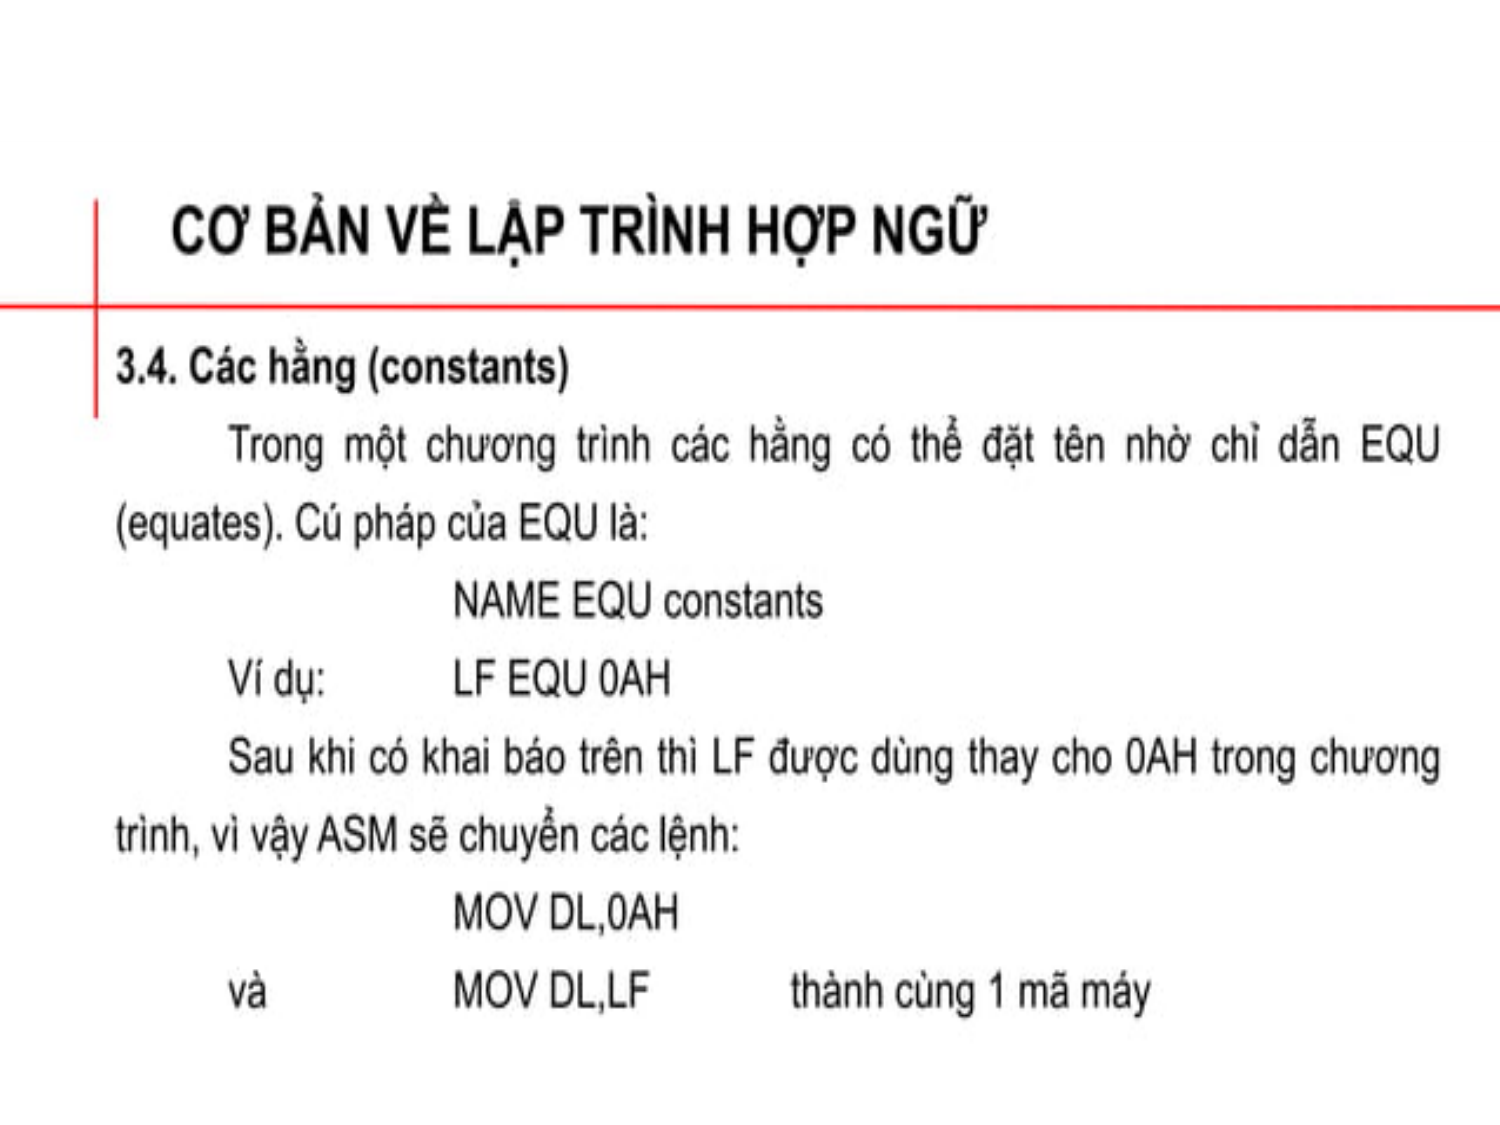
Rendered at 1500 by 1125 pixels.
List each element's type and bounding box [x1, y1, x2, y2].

picture [0, 139, 1500, 1125]
